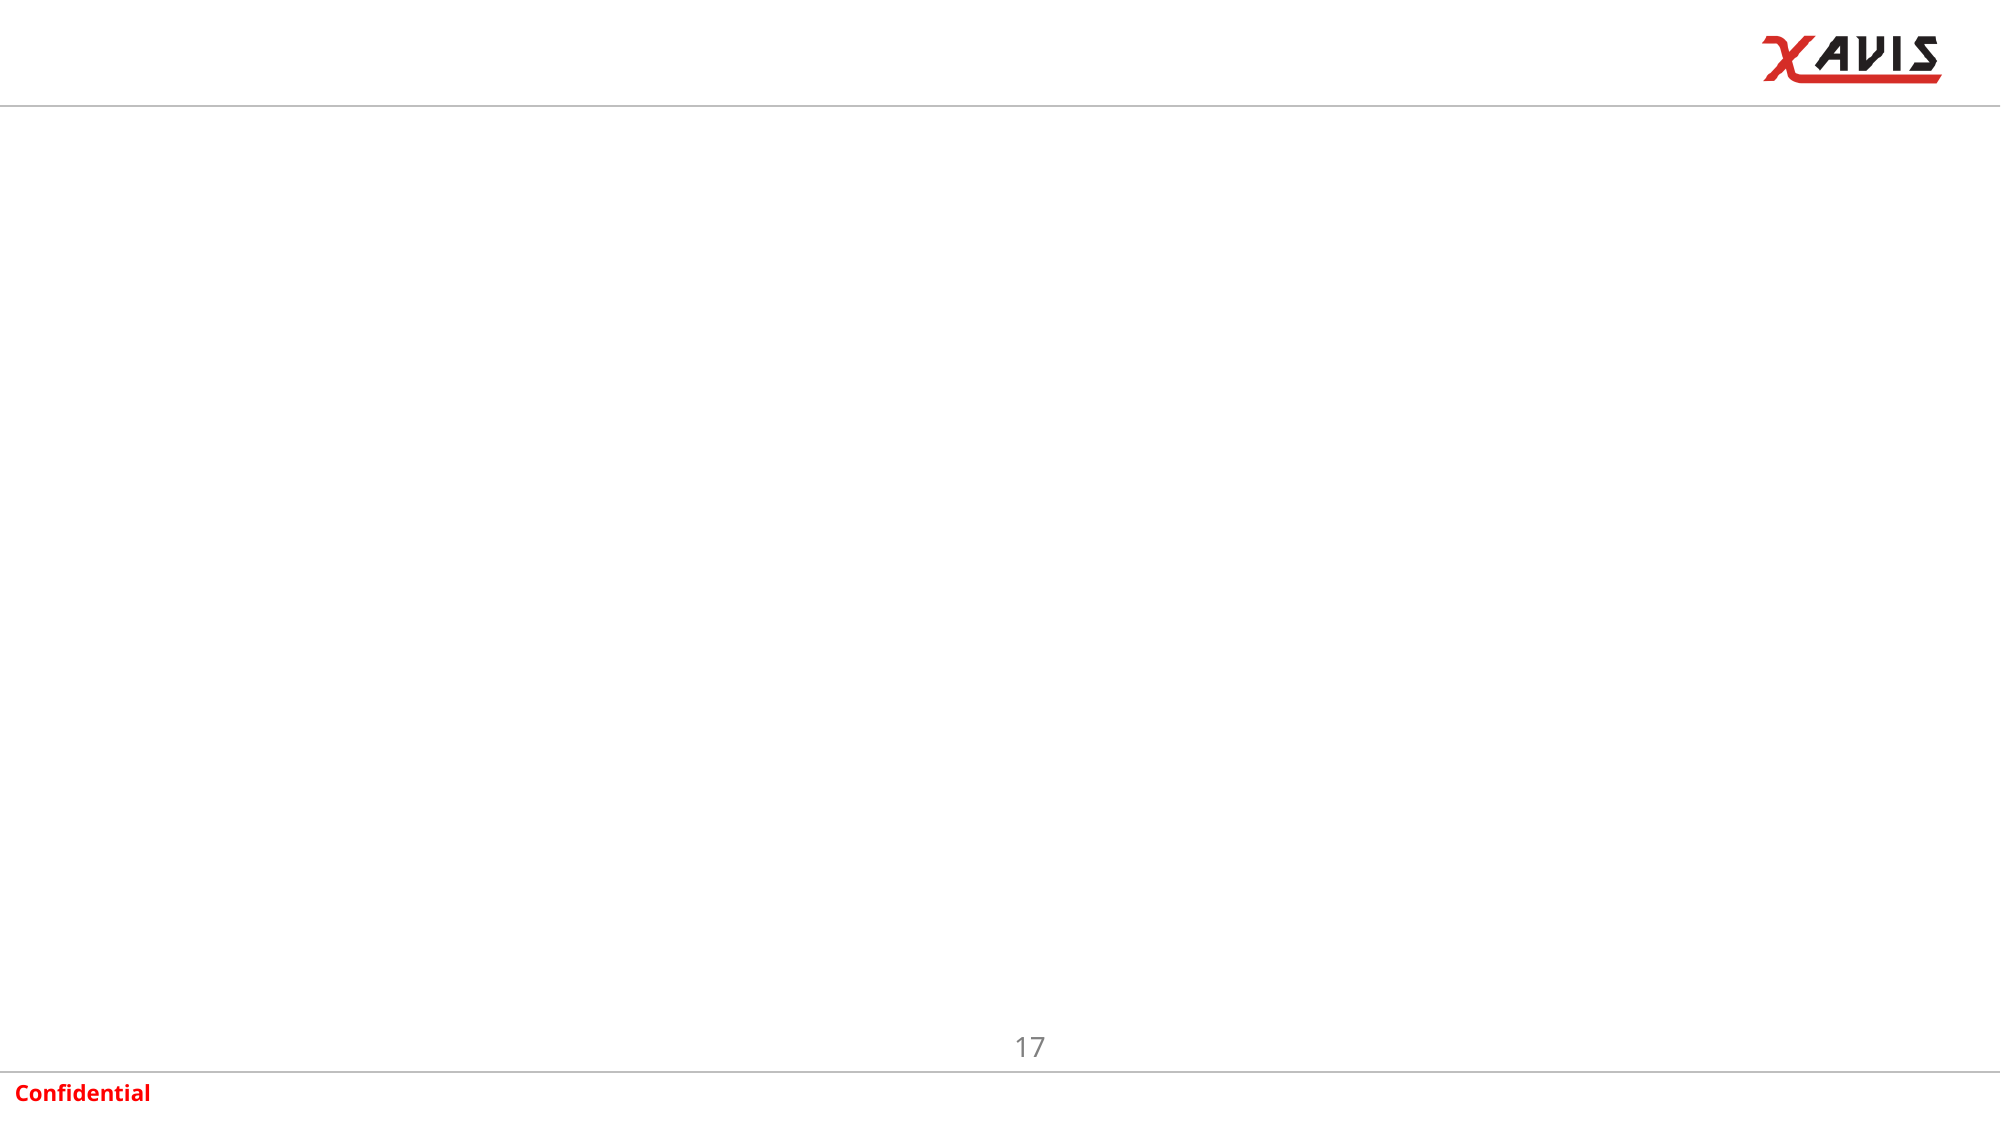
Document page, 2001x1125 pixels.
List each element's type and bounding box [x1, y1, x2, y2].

picture [1756, 26, 1946, 89]
